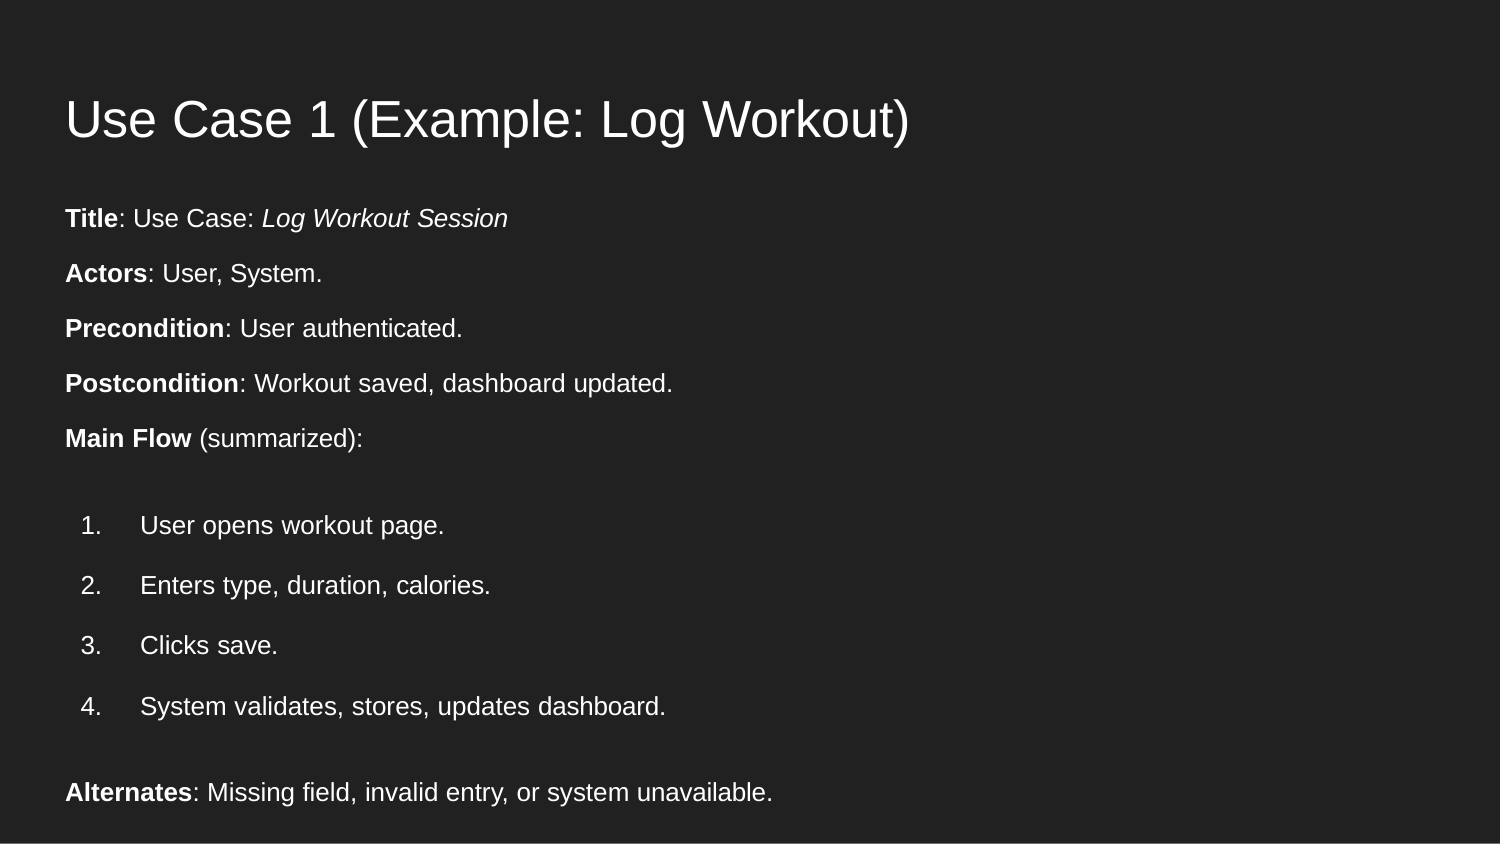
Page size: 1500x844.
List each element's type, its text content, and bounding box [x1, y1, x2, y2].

text_box Title: Use Case: Log Workout Session Actors: User, System. Precondition: User authenticated. Postcondition: Workout saved, dashboard updated. Main Flow (summarized): User opens workout page. Enters type, duration, calories. Clicks save. System validates, stores, updates dashboard. Alternates: Missing field, invalid entry, or system unavailable. [63, 198, 789, 808]
title Use Case 1 (Example: Log Workout) [63, 82, 1030, 227]
